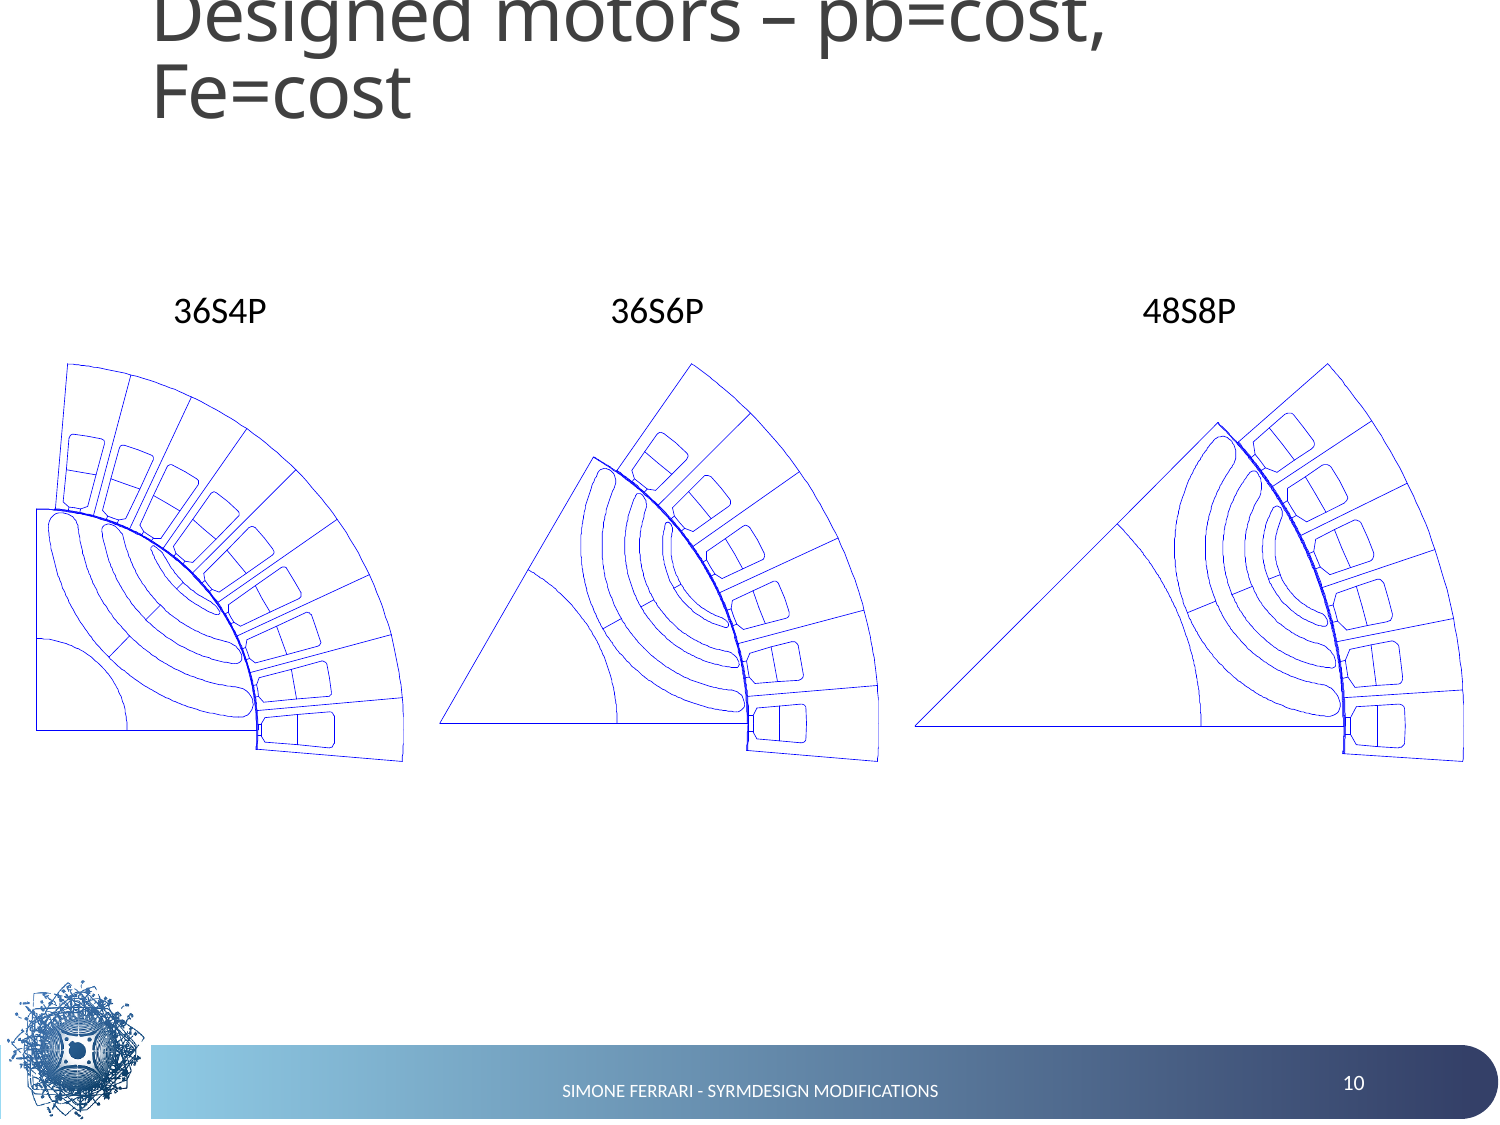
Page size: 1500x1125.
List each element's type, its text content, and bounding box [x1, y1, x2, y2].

title Designed motors – pb=cost, Fe=cost [135, 47, 1373, 142]
picture [914, 362, 1465, 762]
picture [1, 975, 151, 1125]
text_box 48S8P [1035, 278, 1343, 339]
picture [35, 362, 405, 762]
text_box 36S4P [66, 278, 374, 339]
footer Simone Ferrari - syrmDesign modifications [453, 1059, 1047, 1120]
text_box 36S6P [503, 278, 811, 339]
slide_number 10 [1218, 1051, 1380, 1112]
picture [439, 362, 880, 762]
